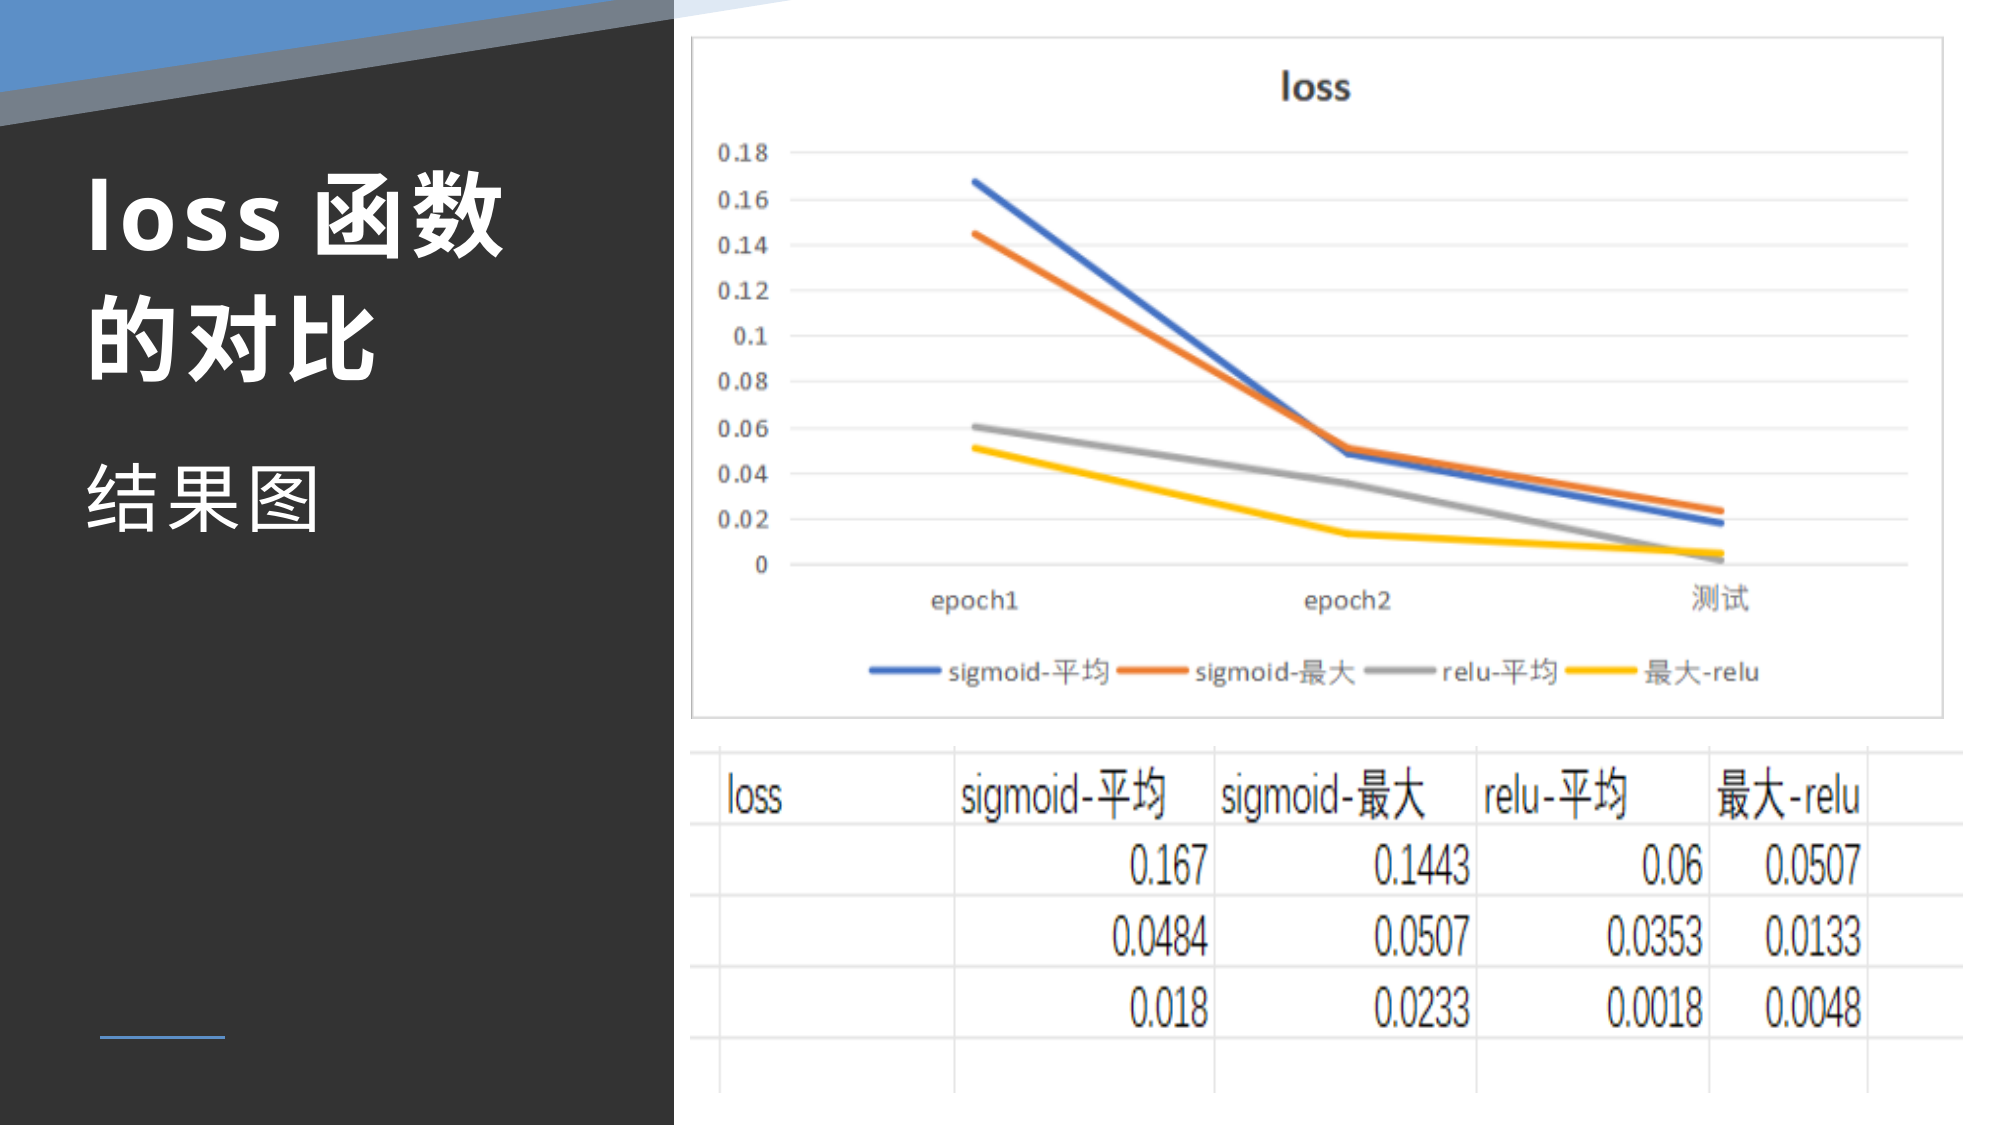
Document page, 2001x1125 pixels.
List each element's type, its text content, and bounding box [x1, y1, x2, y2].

picture [690, 746, 1963, 1094]
text_box 结果图 [75, 447, 599, 575]
text_box loss函数的对比 [75, 127, 599, 398]
picture [690, 35, 1944, 719]
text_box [0, 0, 792, 127]
text_box [0, 127, 675, 1125]
